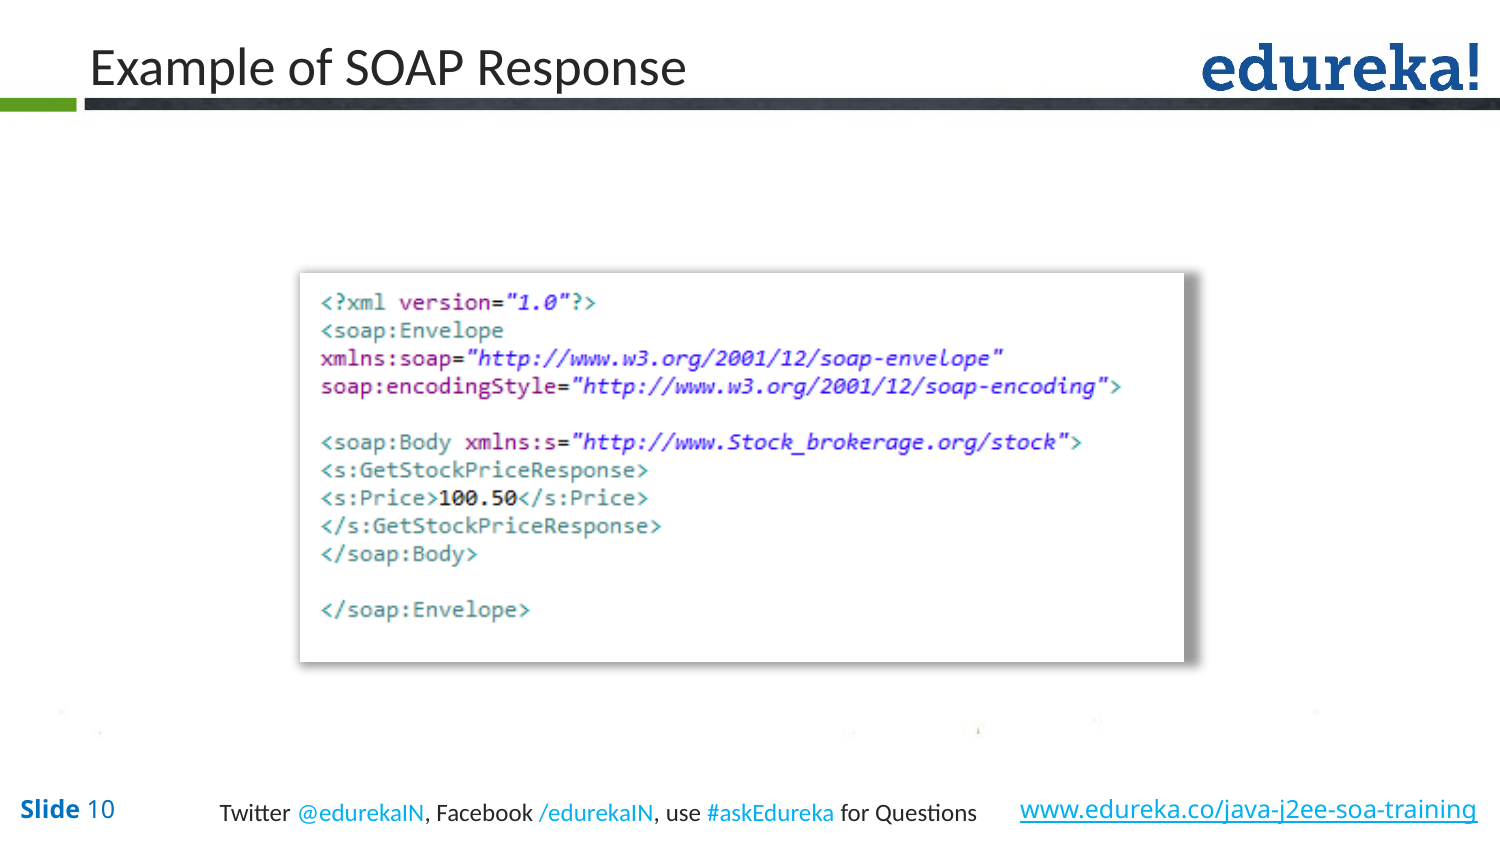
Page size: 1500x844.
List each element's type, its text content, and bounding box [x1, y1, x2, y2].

picture [0, 0, 1500, 844]
text_box Example of SOAP Response [74, 23, 703, 104]
